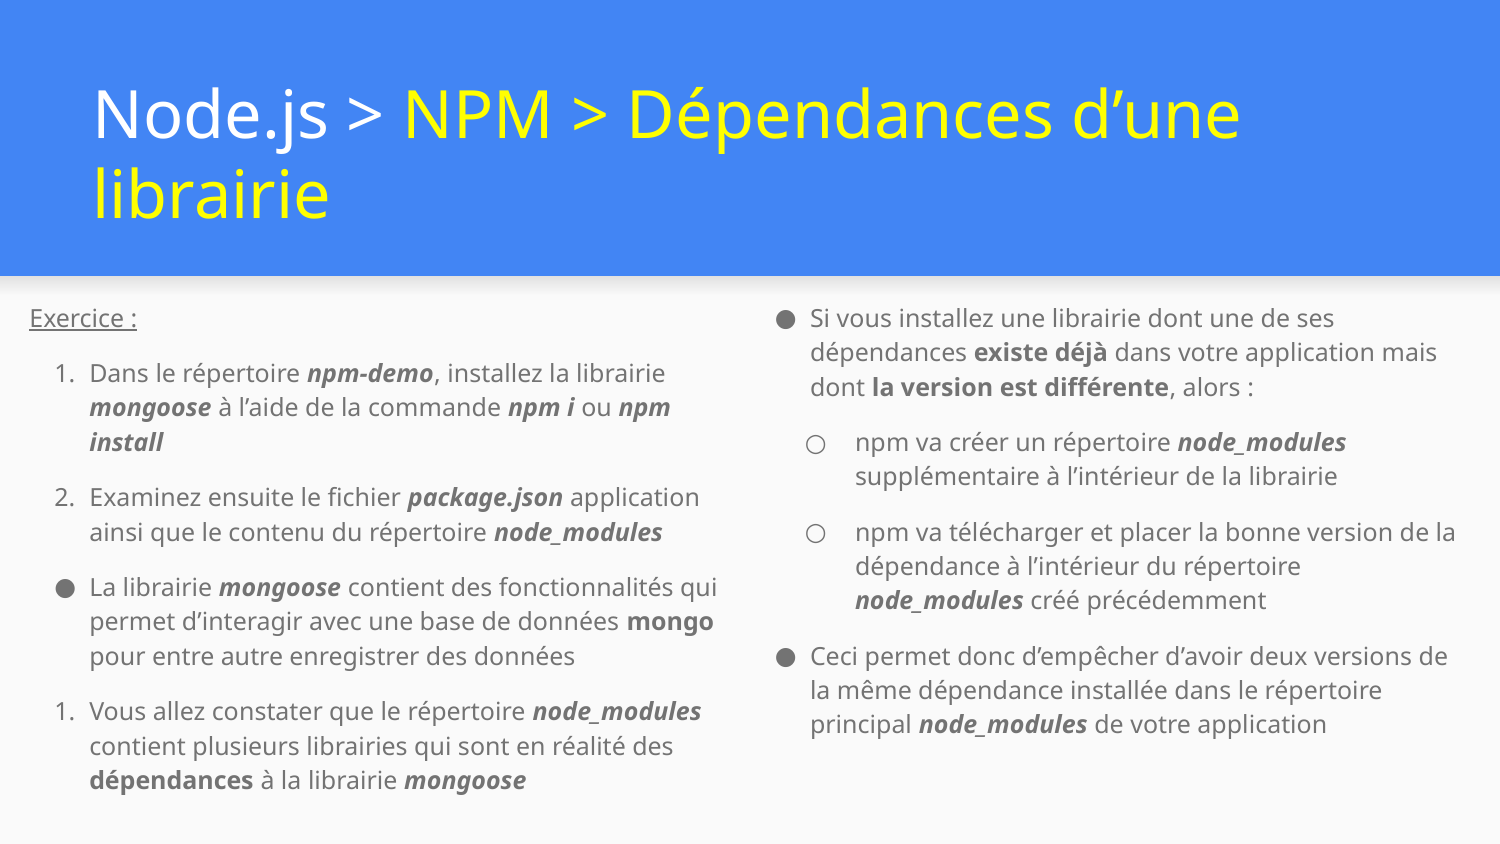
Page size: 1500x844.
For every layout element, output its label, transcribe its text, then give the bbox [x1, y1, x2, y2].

title Node.js > NPM > Dépendances d’une librairie [77, 121, 1427, 248]
list Exercice : Dans le répertoire npm-demo, installez la librairie mongoose à l’aide de la commande npm i ou npm install Examinez ensuite le fichier package.json application ainsi que le contenu du répertoire node_modules La librairie mongoose contient des fonctionnalités qui permet d’interagir avec une base de données mongo pour entre autre enregistrer des données Vous allez constater que le répertoire node_modules contient plusieurs librairies qui sont en réalité des dépendances à la librairie mongoose [14, 282, 750, 844]
list Si vous installez une librairie dont une de ses dépendances existe déjà dans votre application mais dont la version est différente, alors : npm va créer un répertoire node_modules supplémentaire à l’intérieur de la librairie npm va télécharger et placer la bonne version de la dépendance à l’intérieur du répertoire node_modules créé précédemment Ceci permet donc d’empêcher d’avoir deux versions de la même dépendance installée dans le répertoire principal node_modules de votre application [750, 282, 1482, 844]
